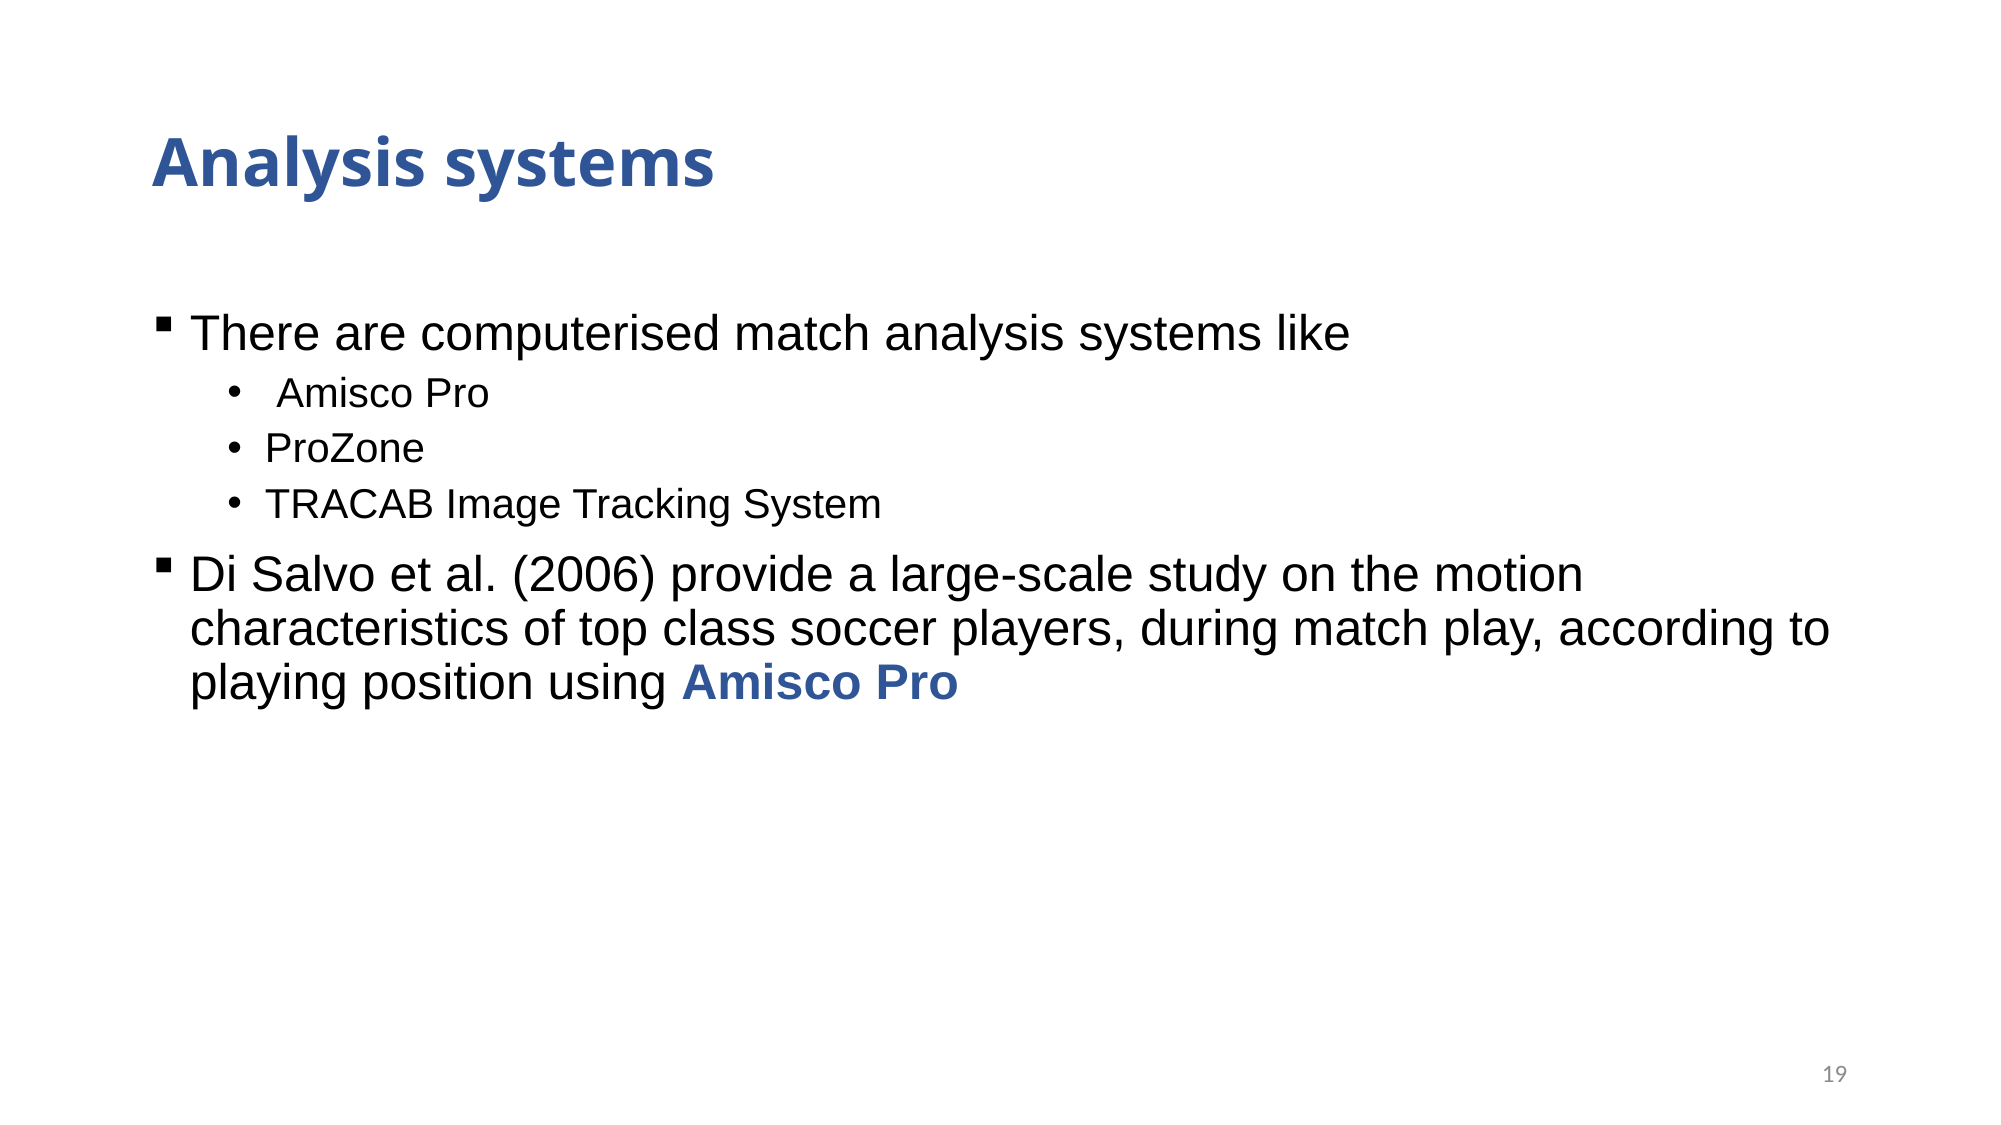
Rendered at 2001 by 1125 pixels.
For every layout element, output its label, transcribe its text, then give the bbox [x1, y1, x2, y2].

list There are computerised match analysis systems like Amisco Pro ProZone TRACAB Image Tracking System Di Salvo et al. (2006) provide a large-scale study on the motion characteristics of top class soccer players, during match play, according to playing position using Amisco Pro [137, 299, 1863, 1014]
title Analysis systems [137, 59, 1863, 278]
slide_number 19 [1412, 1042, 1863, 1103]
